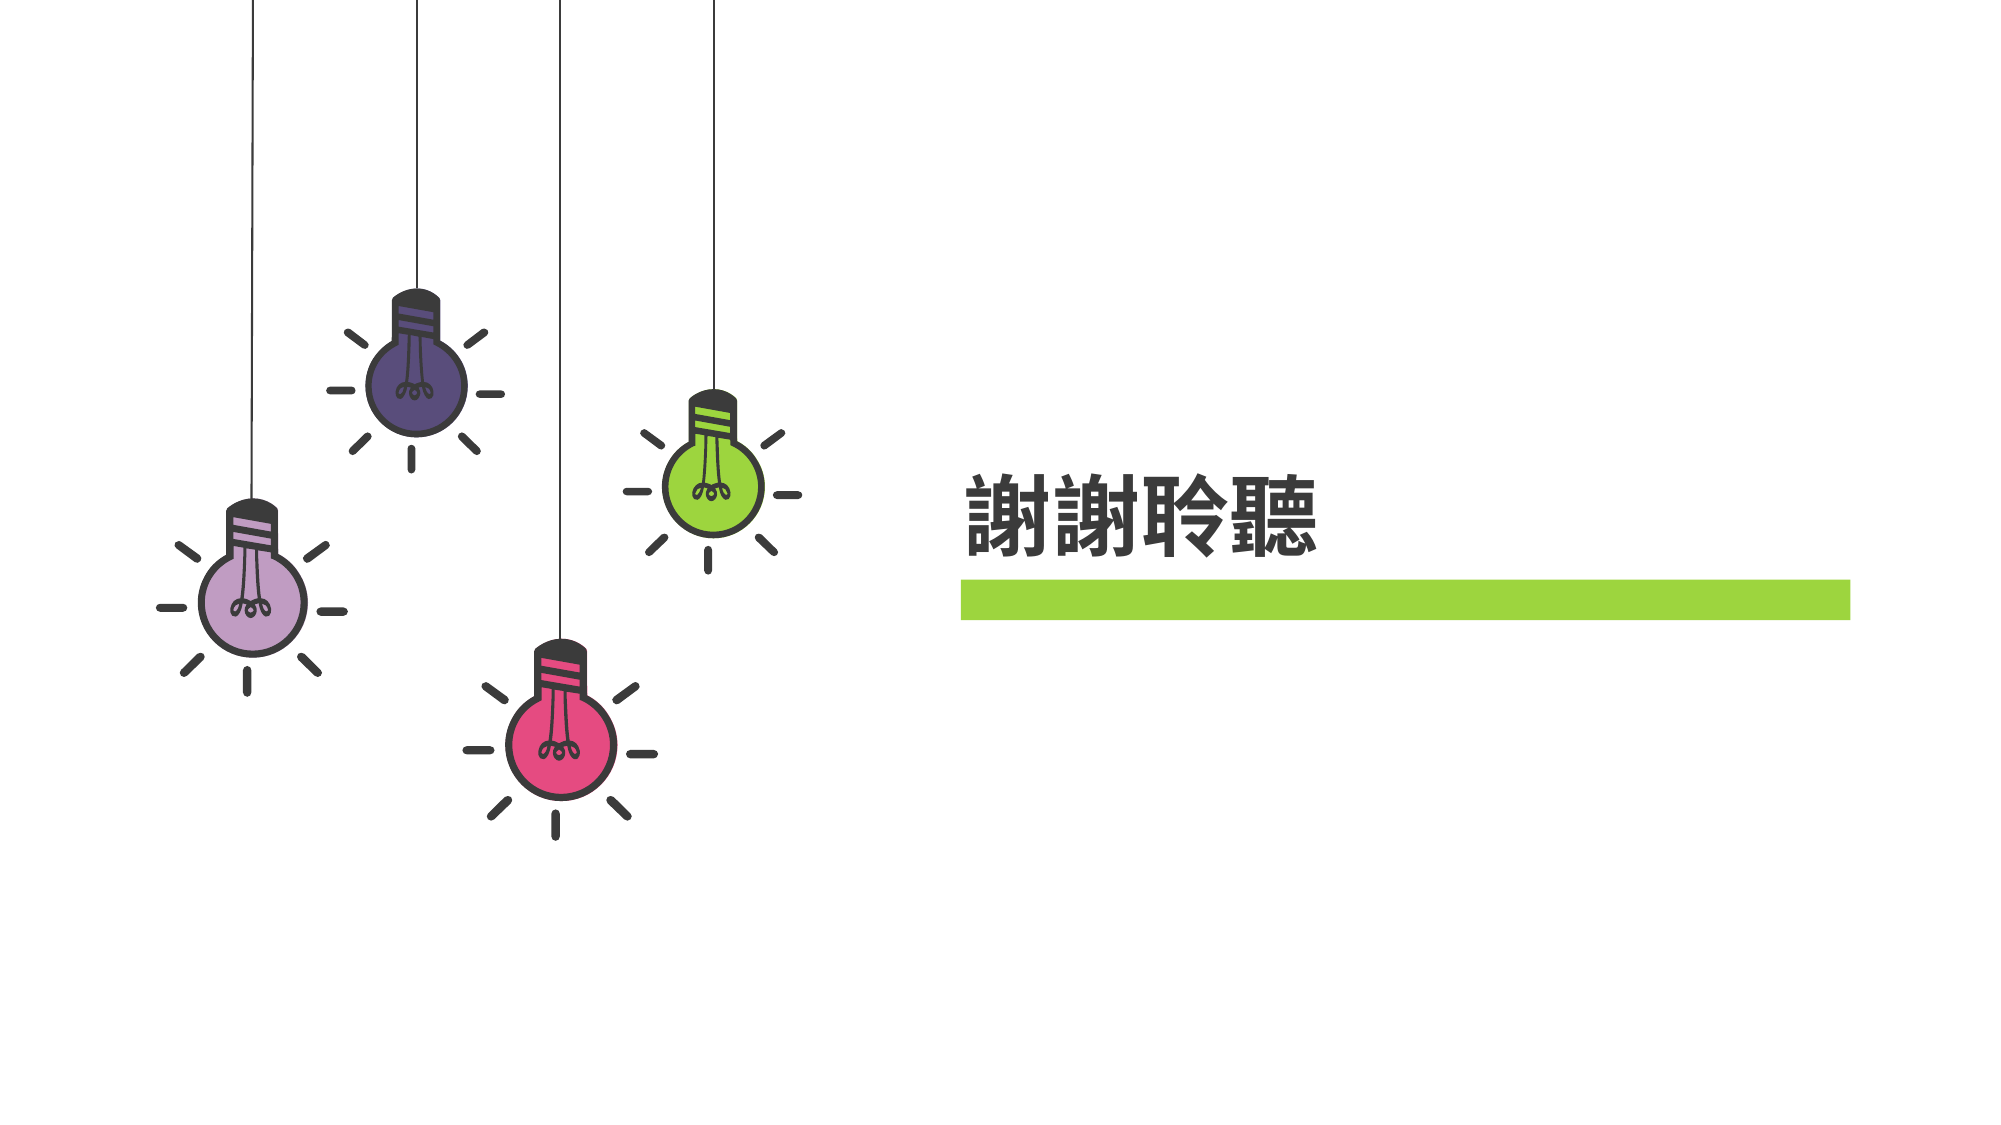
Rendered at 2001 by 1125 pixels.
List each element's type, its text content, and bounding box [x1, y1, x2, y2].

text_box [155, 0, 349, 698]
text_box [461, 0, 659, 842]
text_box 謝謝聆聽 [962, 453, 1334, 576]
text_box [960, 579, 1851, 621]
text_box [622, 0, 803, 576]
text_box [349, 0, 461, 474]
